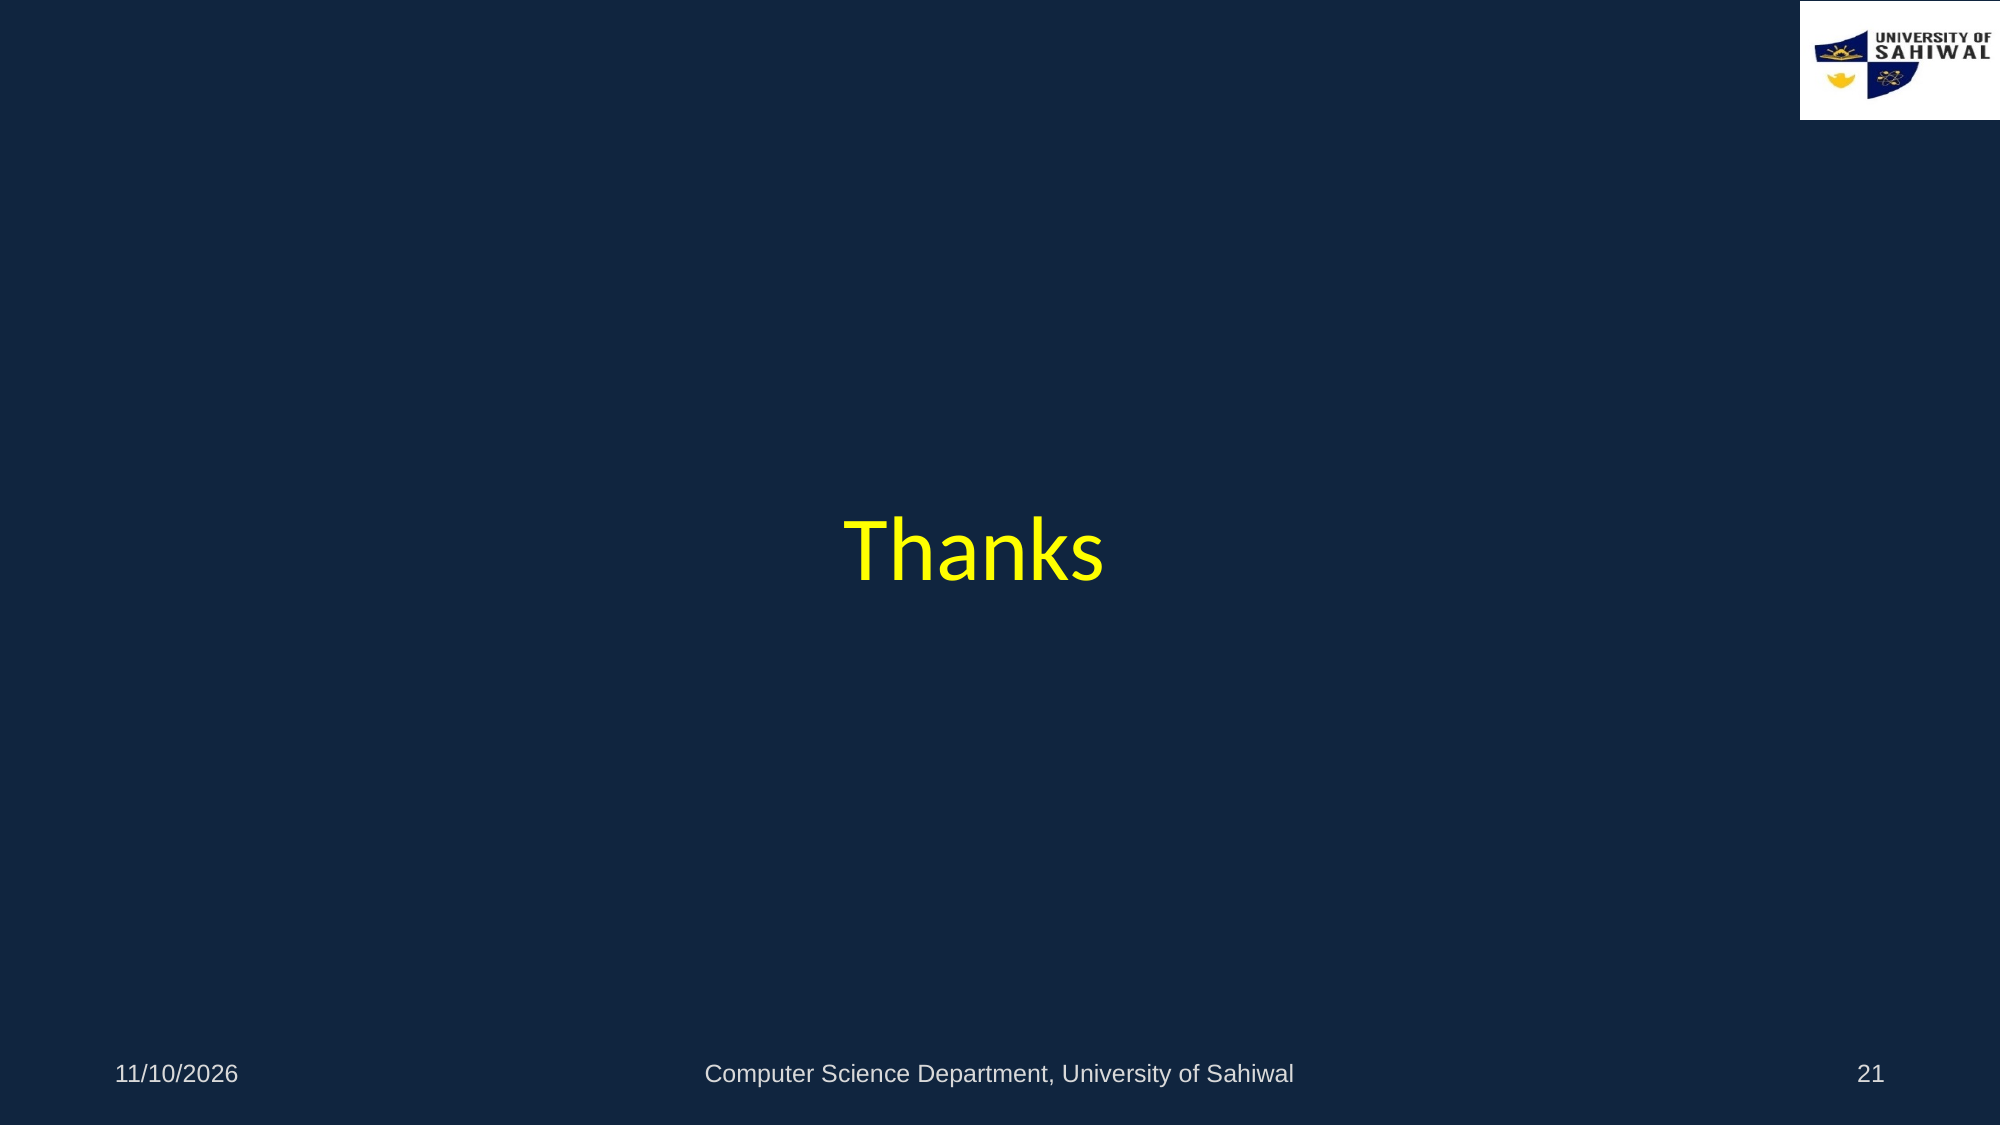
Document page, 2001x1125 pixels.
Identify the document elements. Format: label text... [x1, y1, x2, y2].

footer Computer Science Department, University of Sahiwal [683, 1042, 1317, 1103]
picture [1800, 1, 2000, 120]
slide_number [99, 1042, 567, 1103]
slide_number 21 [1433, 1042, 1900, 1103]
title Thanks [300, 450, 1650, 638]
